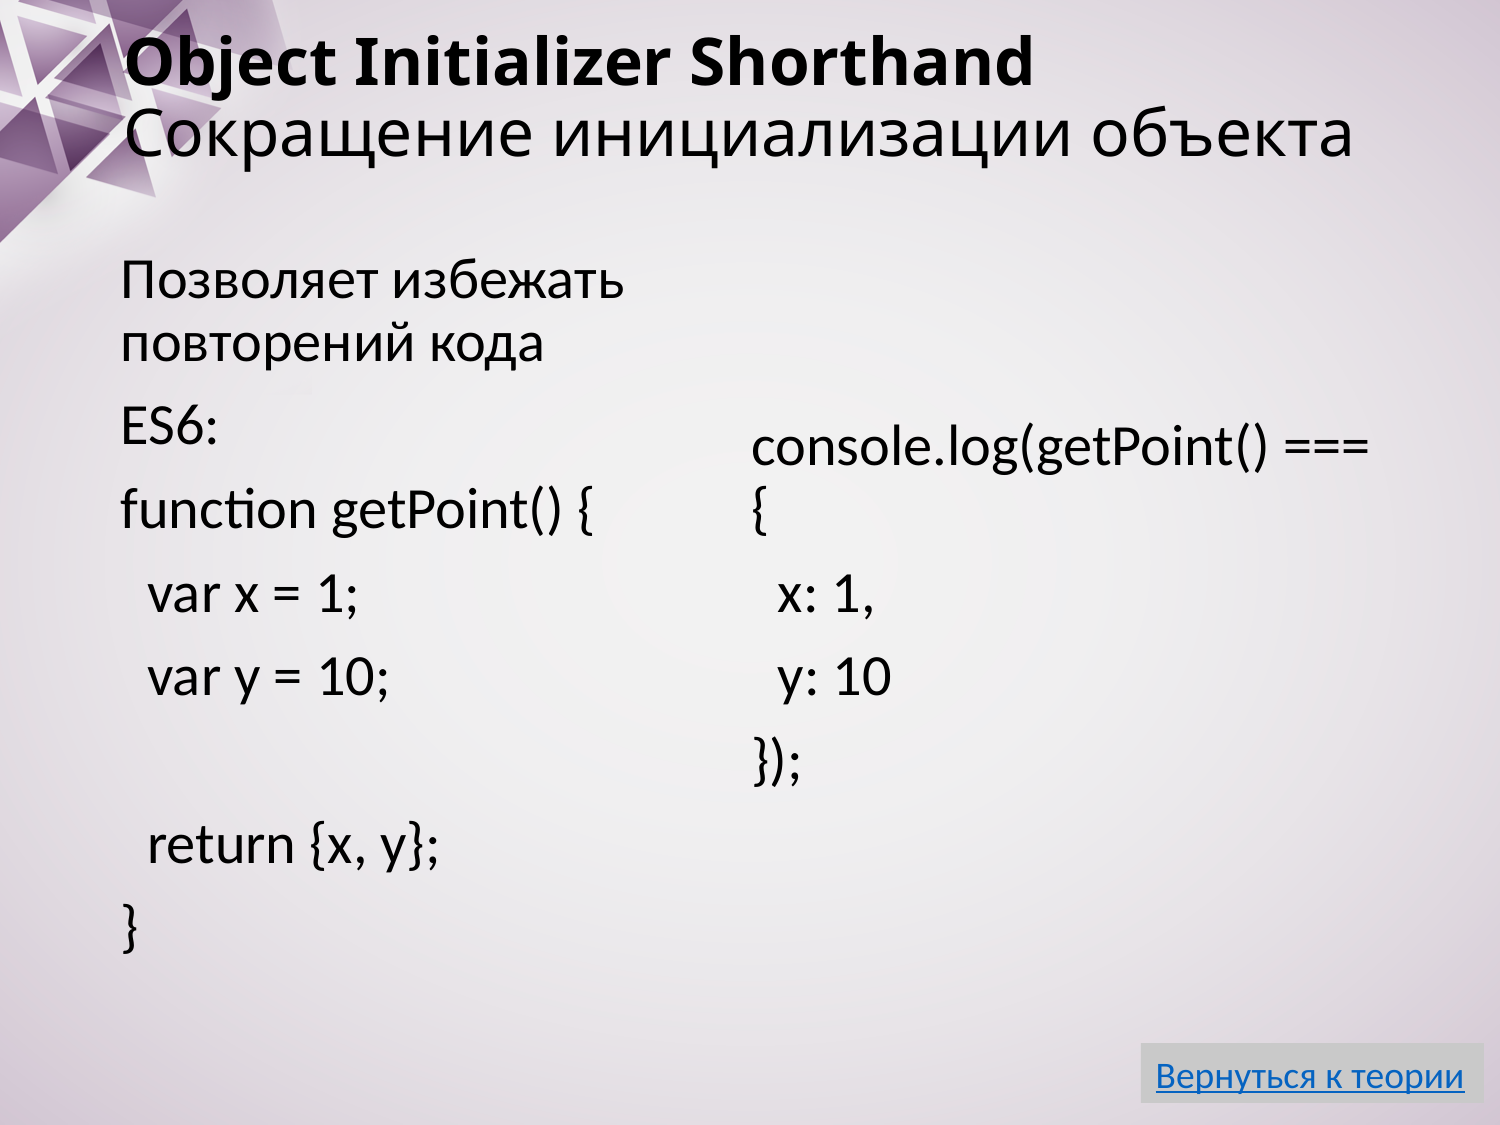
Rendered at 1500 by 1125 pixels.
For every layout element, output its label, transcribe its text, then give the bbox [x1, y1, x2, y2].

title Object Initializer Shorthand Сокращение инициализации объекта [108, 19, 1395, 180]
list Позволяет избежать повторений кода ES6: function getPoint() { var x = 1; var y = 10; return {x, y}; } console.log(getPoint() === { x: 1, y: 10 }); [105, 240, 1397, 1014]
text_box Вернуться к теории [1140, 1043, 1484, 1103]
picture [0, 0, 1500, 1125]
